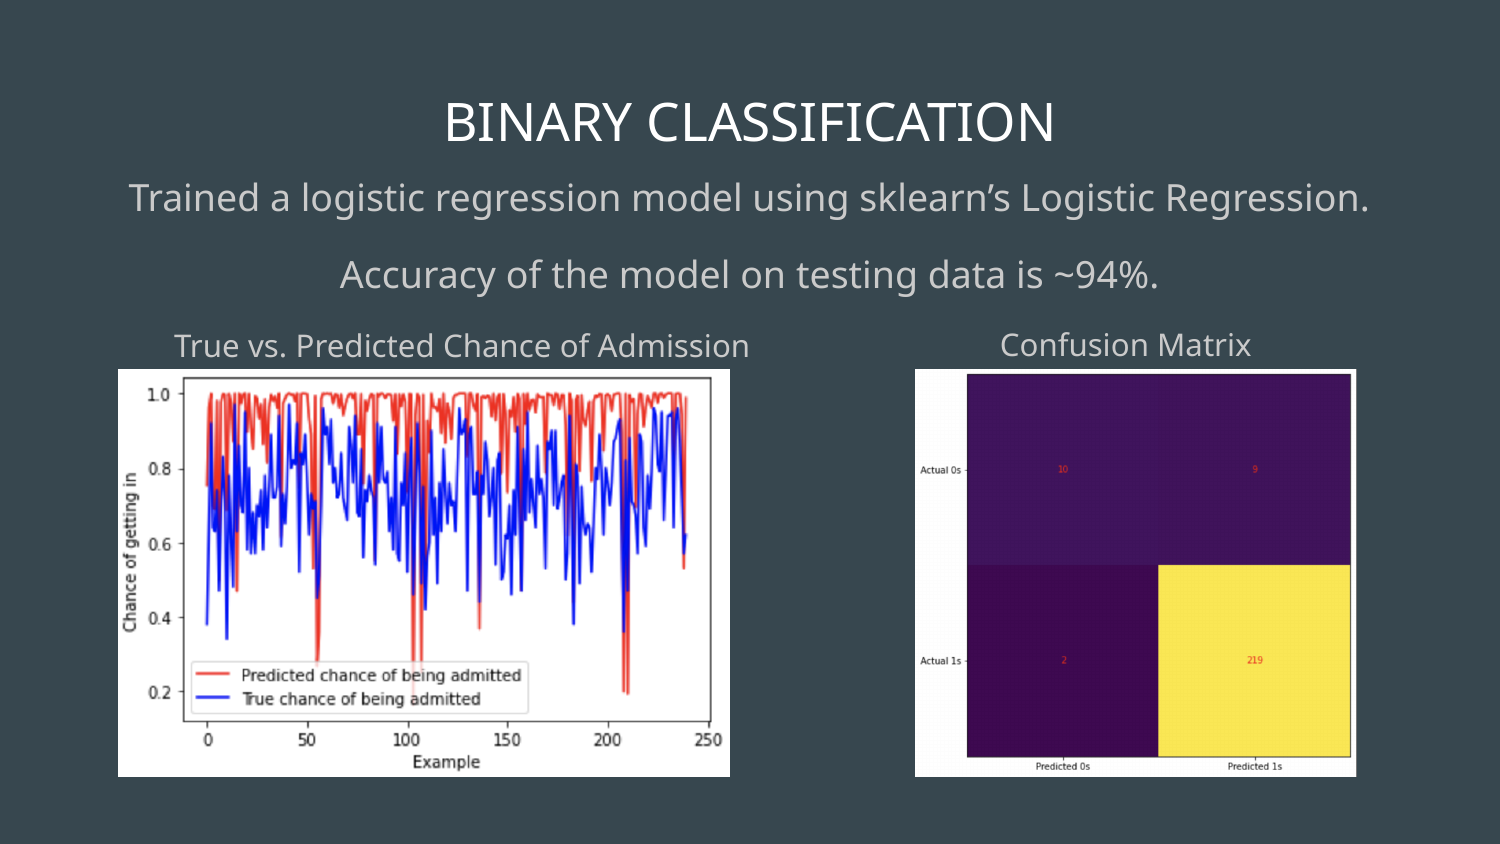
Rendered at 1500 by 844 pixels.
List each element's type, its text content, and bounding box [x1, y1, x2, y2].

title BINARY CLASSIFICATION [51, 72, 1449, 152]
text_box Confusion Matrix [963, 304, 1289, 367]
picture [117, 369, 731, 778]
list Trained a logistic regression model using sklearn’s Logistic Regression. Accuracy of the model on testing data is ~94%. True vs. Predicted Chance of Admission [51, 152, 1449, 713]
picture [915, 369, 1357, 778]
